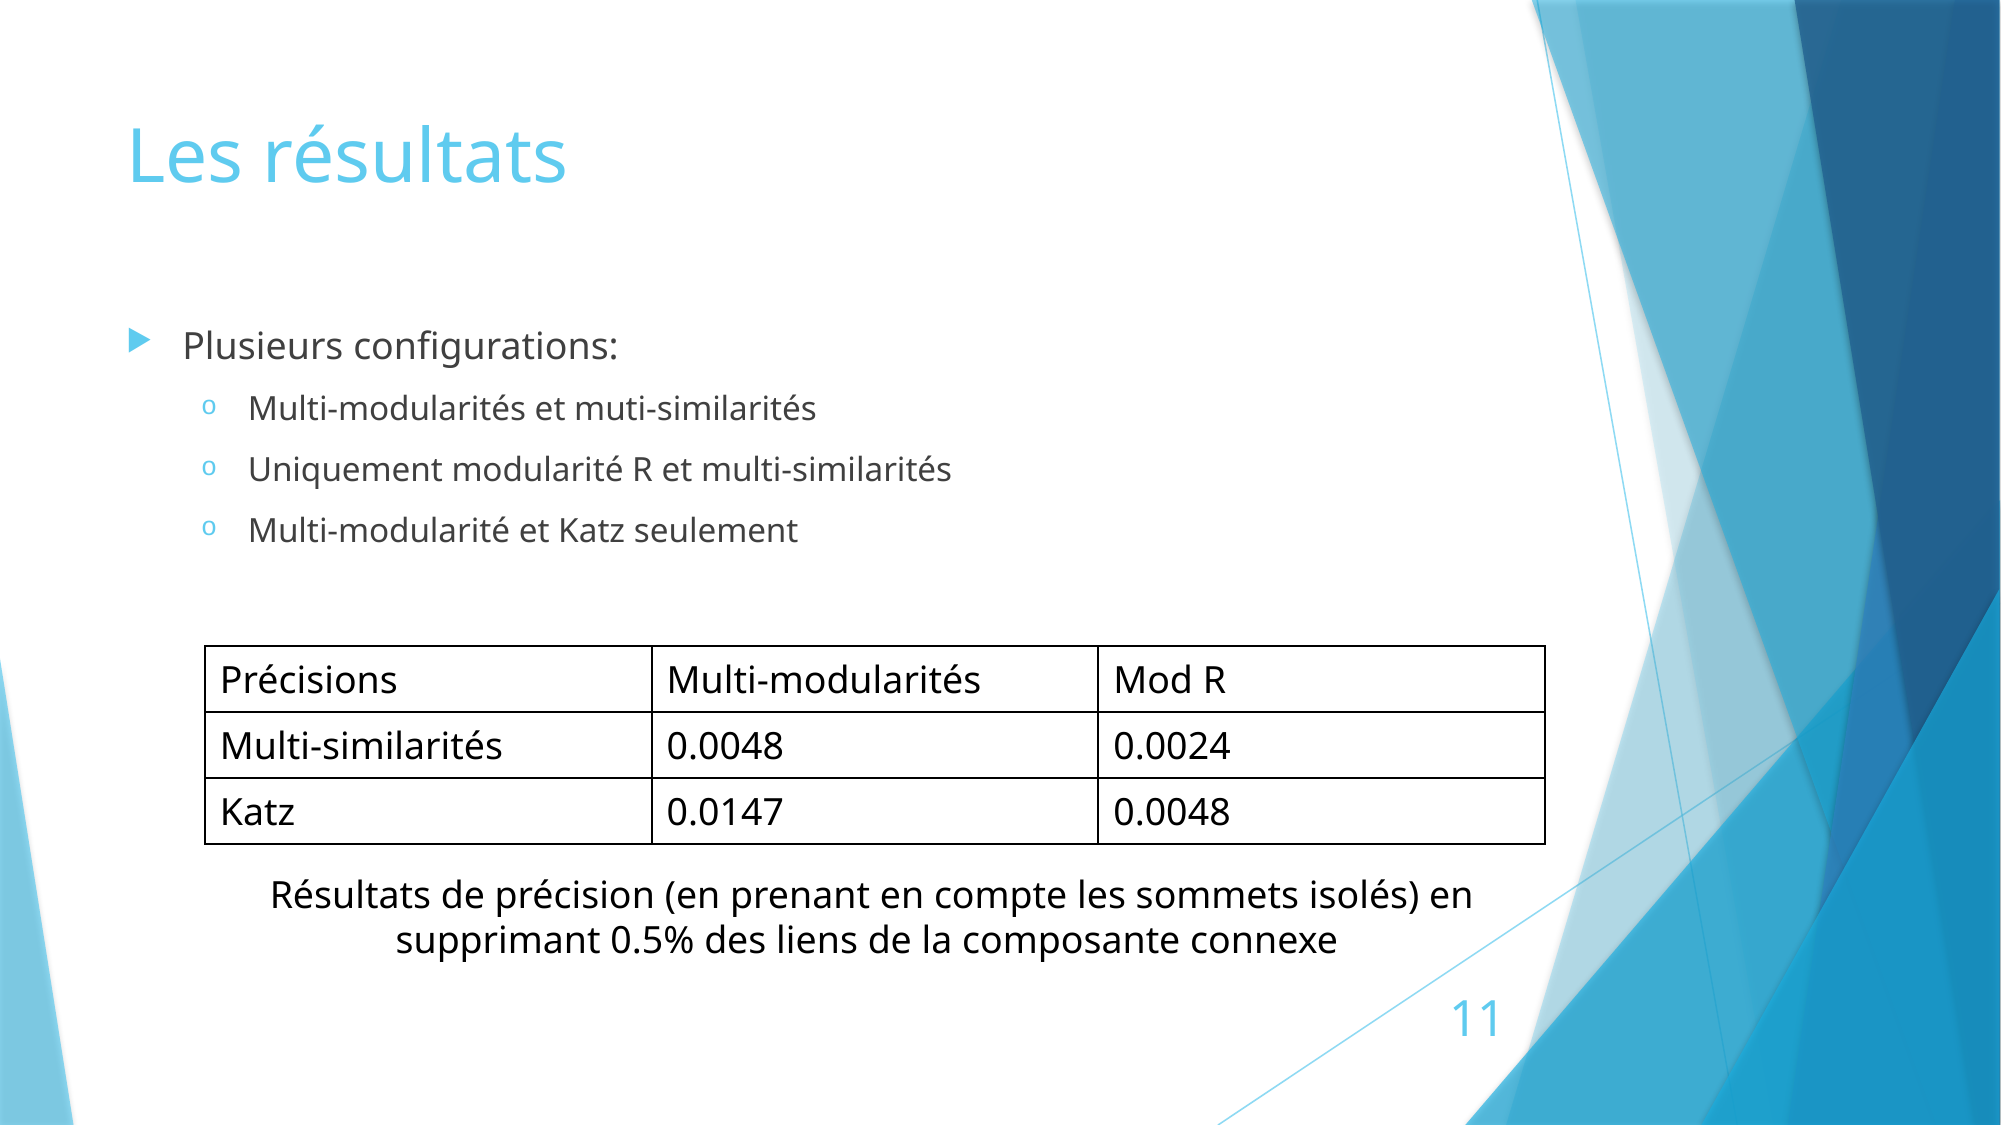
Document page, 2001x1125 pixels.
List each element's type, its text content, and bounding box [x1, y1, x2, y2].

slide_number 11 [1409, 992, 1522, 1051]
table_cell 0.0048 [1099, 779, 1544, 843]
table_header Multi-modularités [653, 647, 1097, 711]
table_cell 0.0147 [653, 779, 1097, 843]
table_cell Multi-similarités [206, 713, 651, 777]
list Plusieurs configurations: Multi-modularités et muti-similarités Uniquement modularité R et multi-similarités Multi-modularité et Katz seulement [111, 314, 1533, 992]
table_cell 0.0048 [653, 713, 1097, 777]
title Les résultats [111, 99, 1522, 314]
table_header Mod R [1099, 647, 1544, 711]
table_cell 0.0024 [1099, 713, 1544, 777]
text_box Résultats de précision (en prenant en compte les sommets isolés) en supprimant 0.5% des liens de la composante connexe [203, 864, 1542, 969]
table_cell Katz [206, 779, 651, 843]
table_header Précisions [206, 647, 651, 711]
